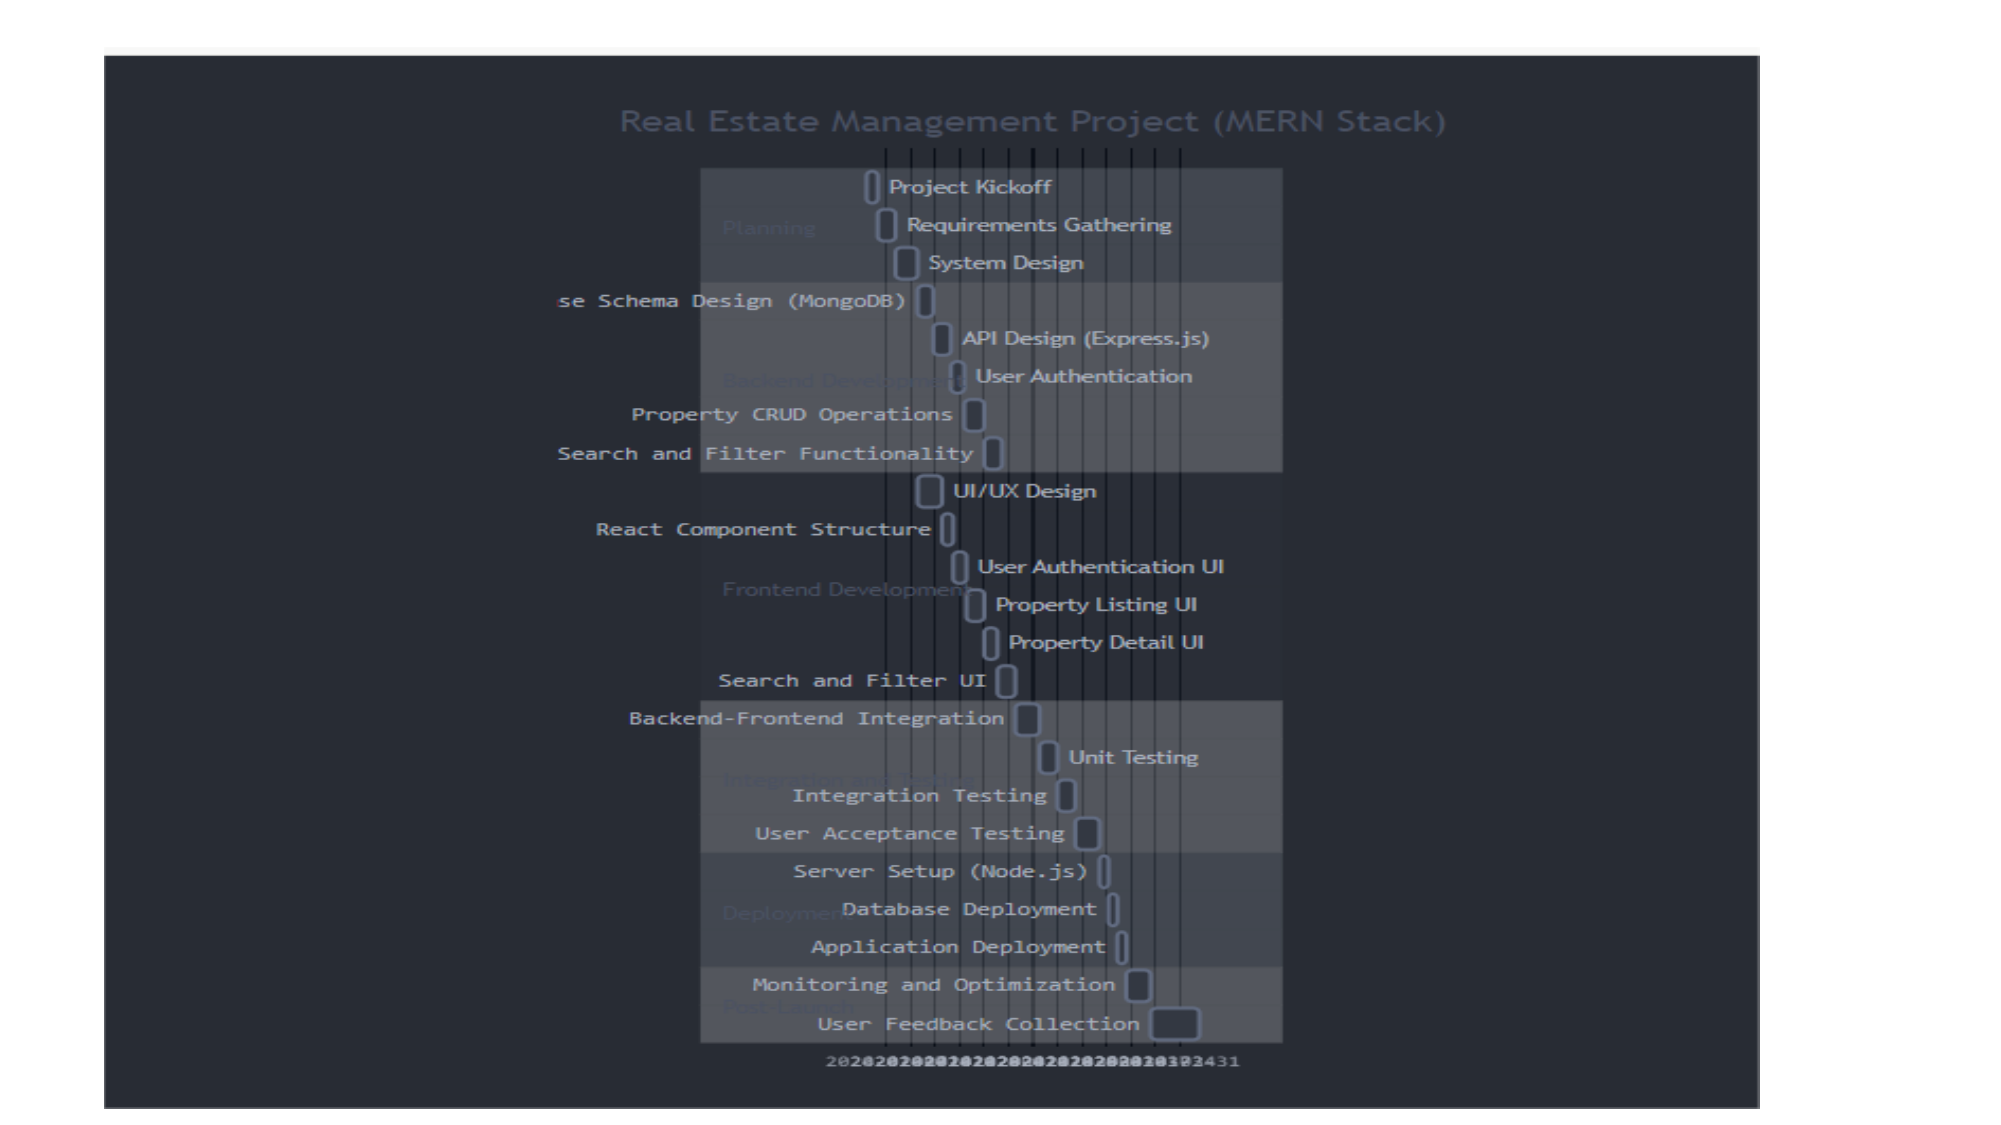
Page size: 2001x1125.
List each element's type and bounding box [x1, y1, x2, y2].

list [103, 46, 1761, 1109]
